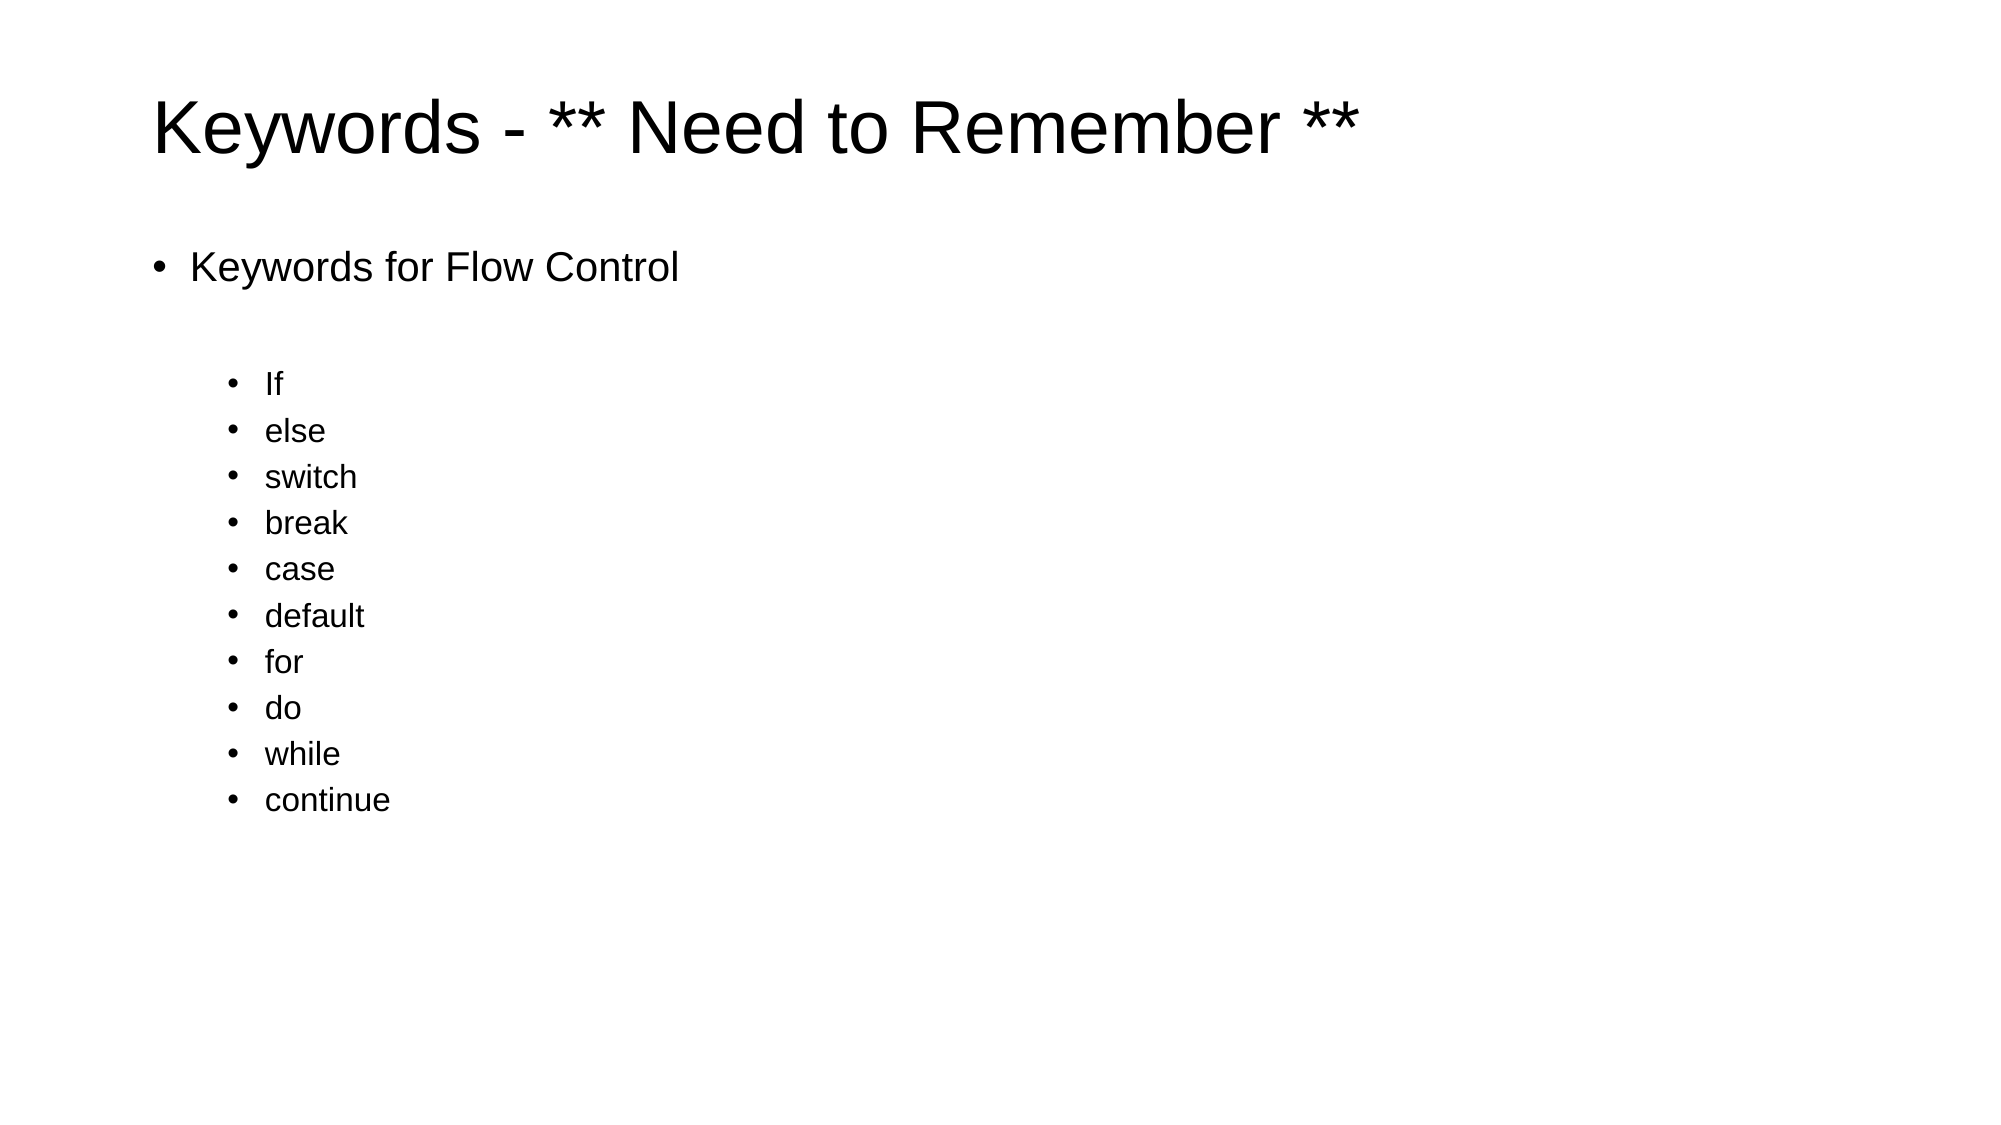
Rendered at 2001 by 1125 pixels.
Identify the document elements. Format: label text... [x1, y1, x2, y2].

title Keywords - ** Need to Remember ** [137, 20, 1863, 238]
list Keywords for Flow Control If else switch break case default for do while continue [137, 238, 1863, 1050]
